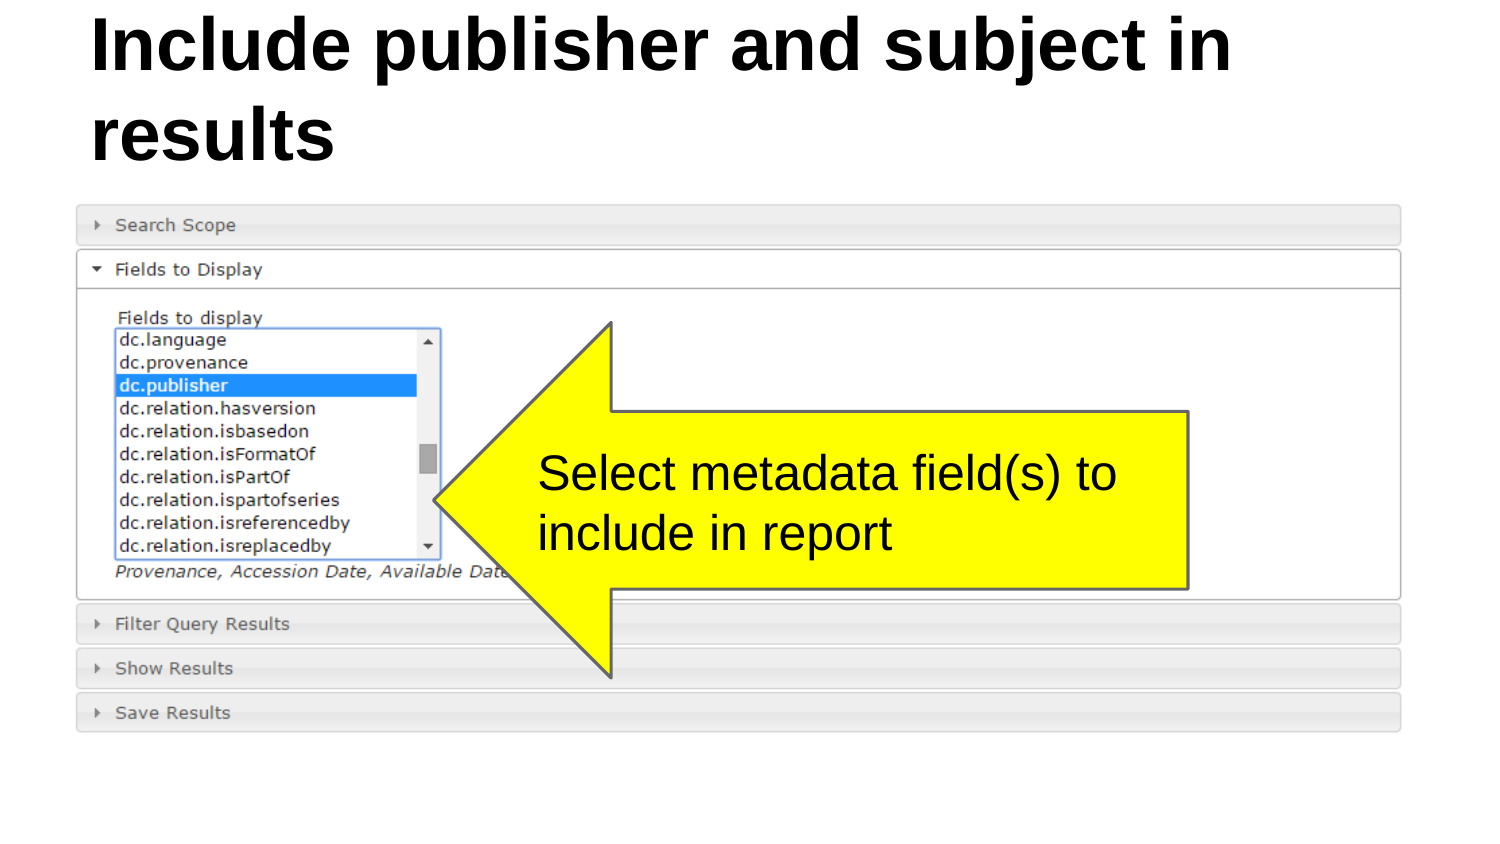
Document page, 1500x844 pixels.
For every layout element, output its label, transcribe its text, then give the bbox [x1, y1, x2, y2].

title Include publisher and subject in results [75, 49, 1425, 191]
picture [63, 198, 1415, 742]
